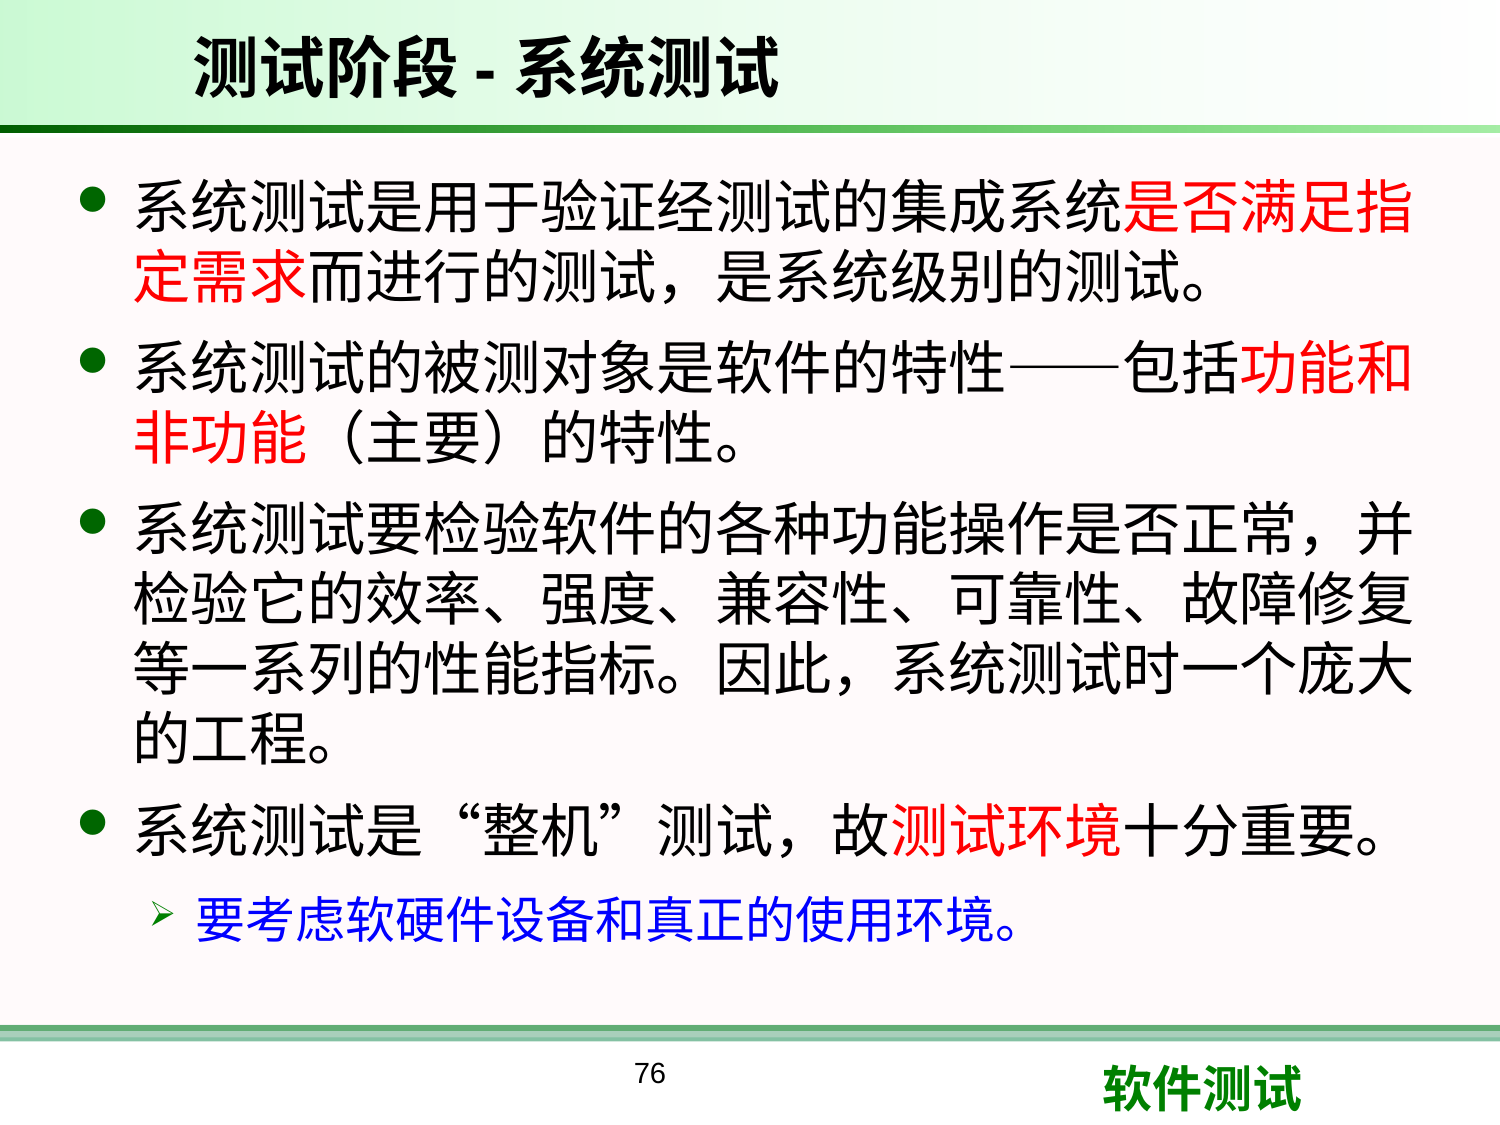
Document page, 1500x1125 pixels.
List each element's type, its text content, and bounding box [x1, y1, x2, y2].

footer 76 [412, 1046, 888, 1125]
title 测试阶段-系统测试 [176, 12, 1223, 119]
list 系统测试是用于验证经测试的集成系统是否满足指定需求而进行的测试，是系统级别的测试。 系统测试的被测对象是软件的特性——包括功能和非功能（主要）的特性。 系统测试要检验软件的各种功能操作是否正常，并检验它的效率、强度、兼容性、可靠性、故障修复等一系列的性能指标。因此，系统测试时一个庞大的工程。 系统测试是“整机”测试，故测试环境十分重要。 要考虑软硬件设备和真正的使用环境。 [58, 162, 1463, 1001]
